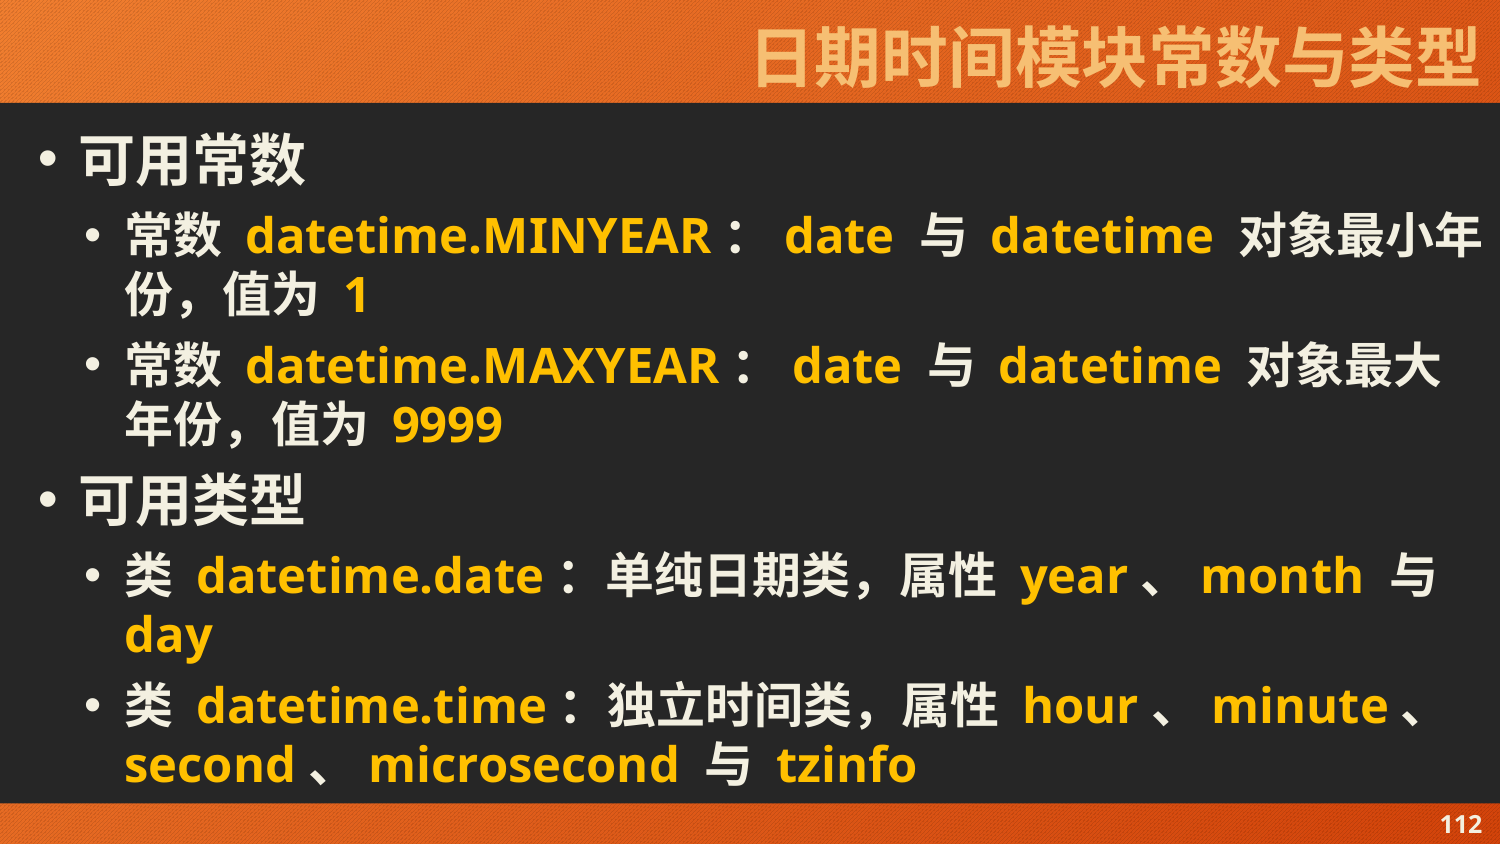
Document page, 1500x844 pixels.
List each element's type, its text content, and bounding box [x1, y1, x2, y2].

list 可用常数 常数 datetime.MINYEAR：date 与 datetime 对象最小年份，值为 1 常数 datetime.MAXYEAR：date 与 datetime 对象最大年份，值为 9999 可用类型 类 datetime.date：单纯日期类，属性 year、month 与 day 类 datetime.time：独立时间类，属性 hour、minute、second、microsecond 与 tzinfo [31, 118, 1491, 804]
title 日期时间模块常数与类型 [12, 0, 1489, 112]
slide_number 112 [1346, 809, 1489, 843]
